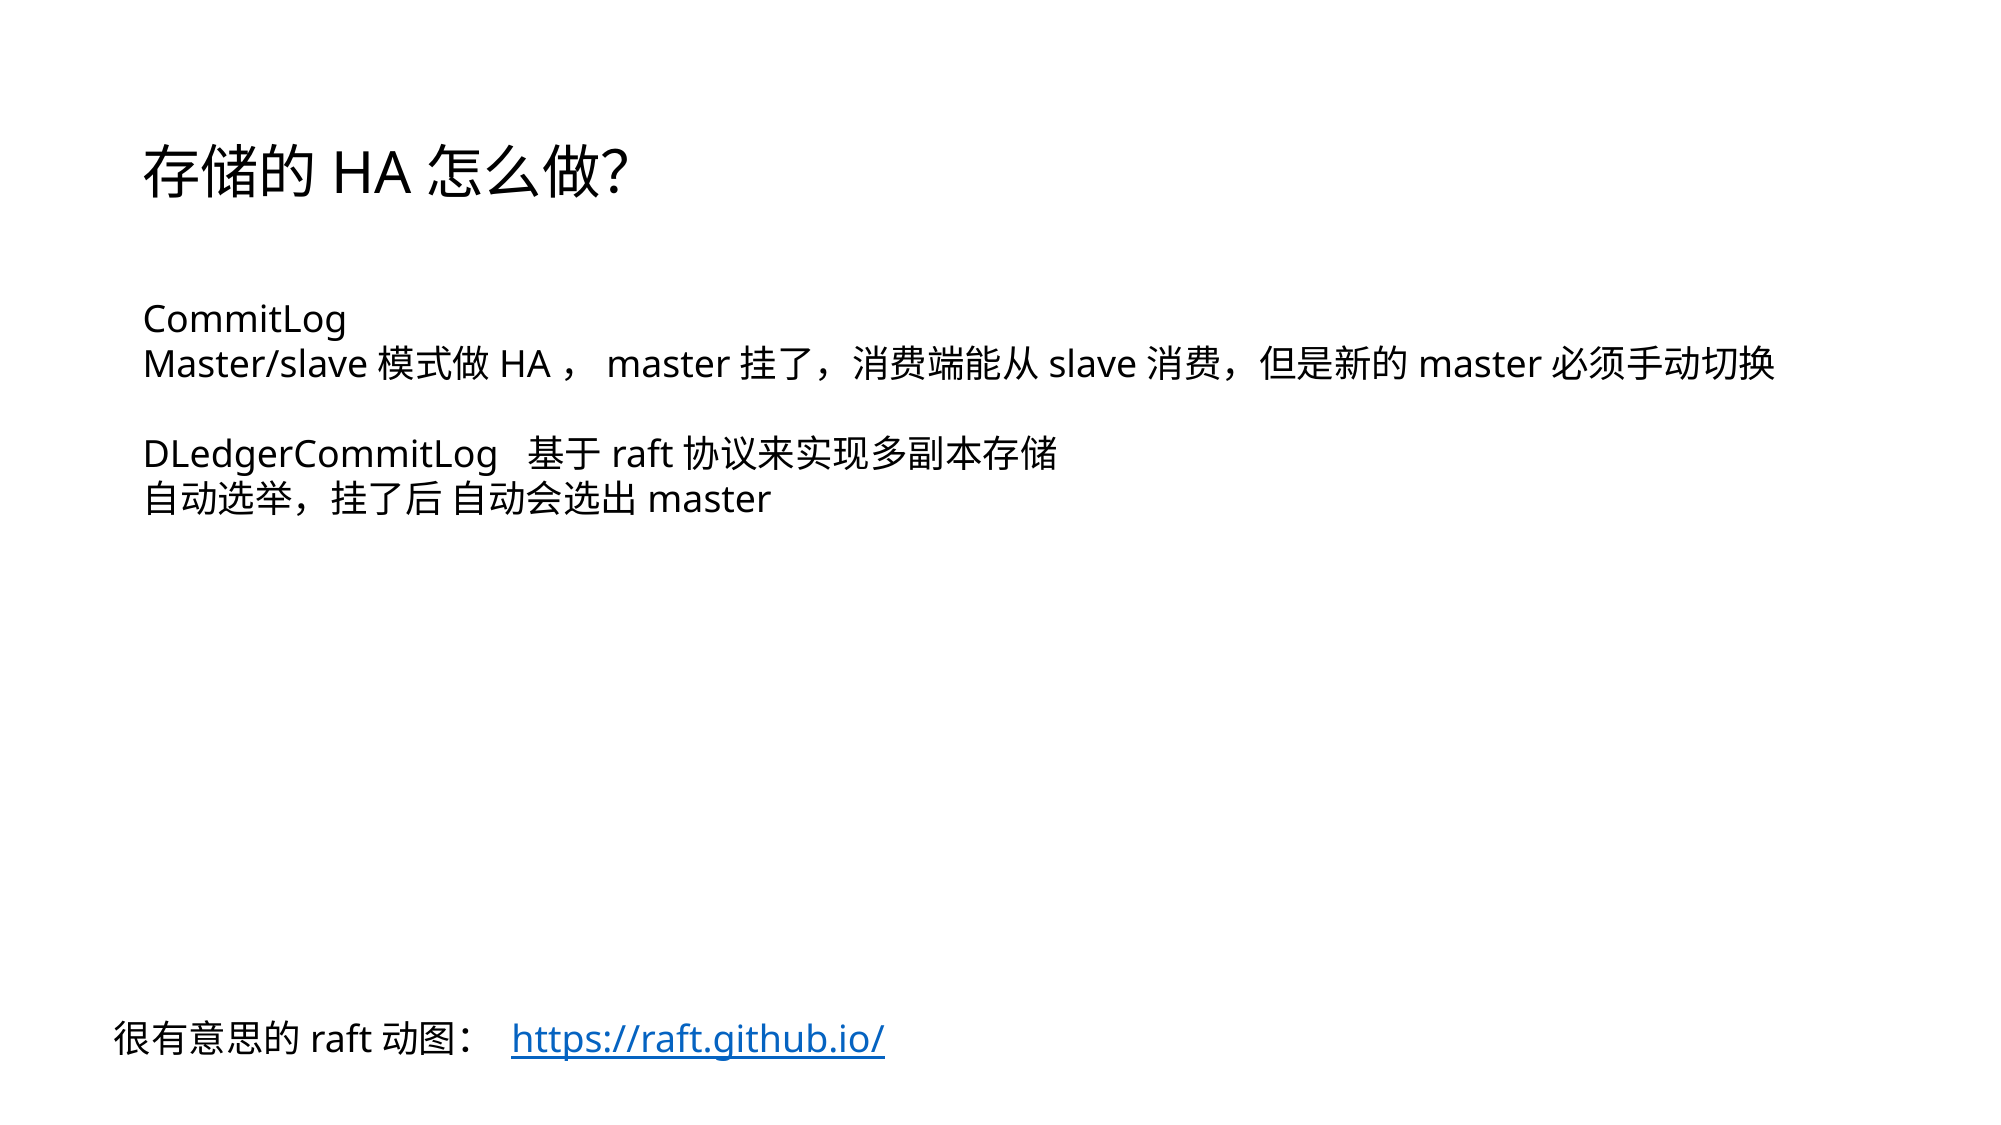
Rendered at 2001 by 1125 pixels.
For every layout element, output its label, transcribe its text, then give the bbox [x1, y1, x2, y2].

text_box 存储的HA怎么做？ CommitLog Master/slave模式做HA，master挂了，消费端能从slave消费，但是新的master必须手动切换 DLedgerCommitLog 基于raft协议来实现多副本存储 自动选举，挂了后 自动会选出master [127, 127, 1792, 618]
text_box 很有意思的raft动图： https://raft.github.io/ [98, 1008, 900, 1074]
